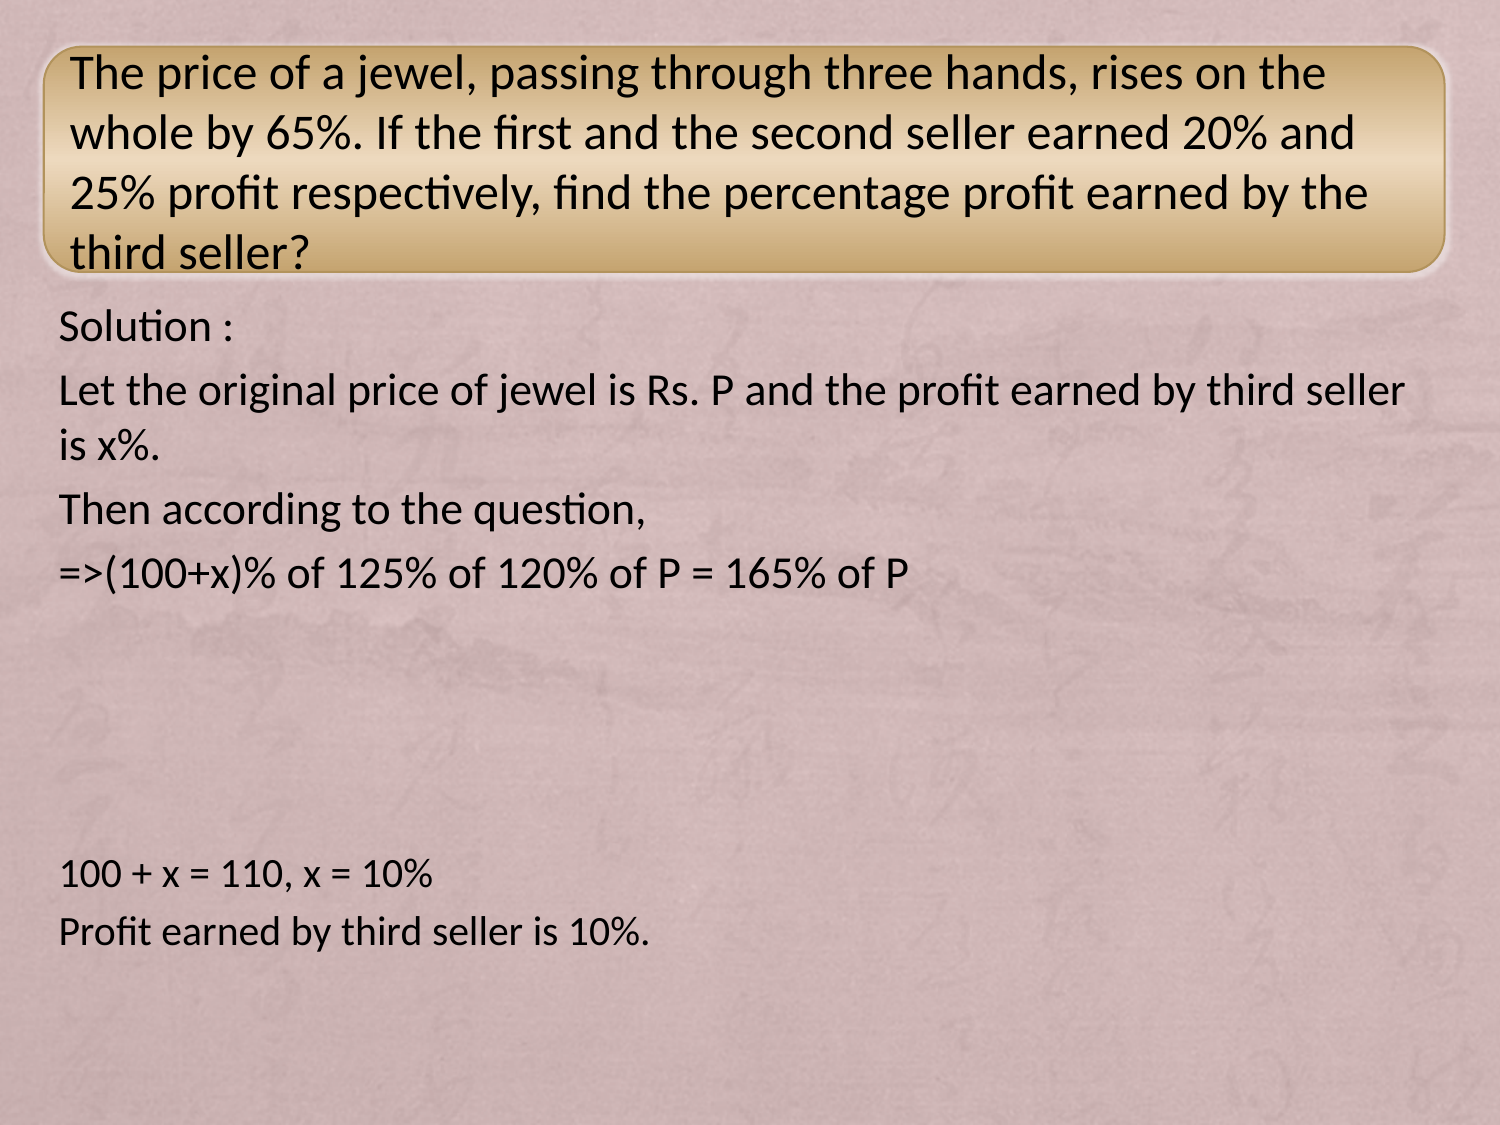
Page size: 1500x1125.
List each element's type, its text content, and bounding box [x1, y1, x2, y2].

text_box The price of a jewel, passing through three hands, rises on the whole by 65%. If the first and the second seller earned 20% and 25% profit respectively, find the percentage profit earned by the third seller? [42, 45, 1446, 273]
